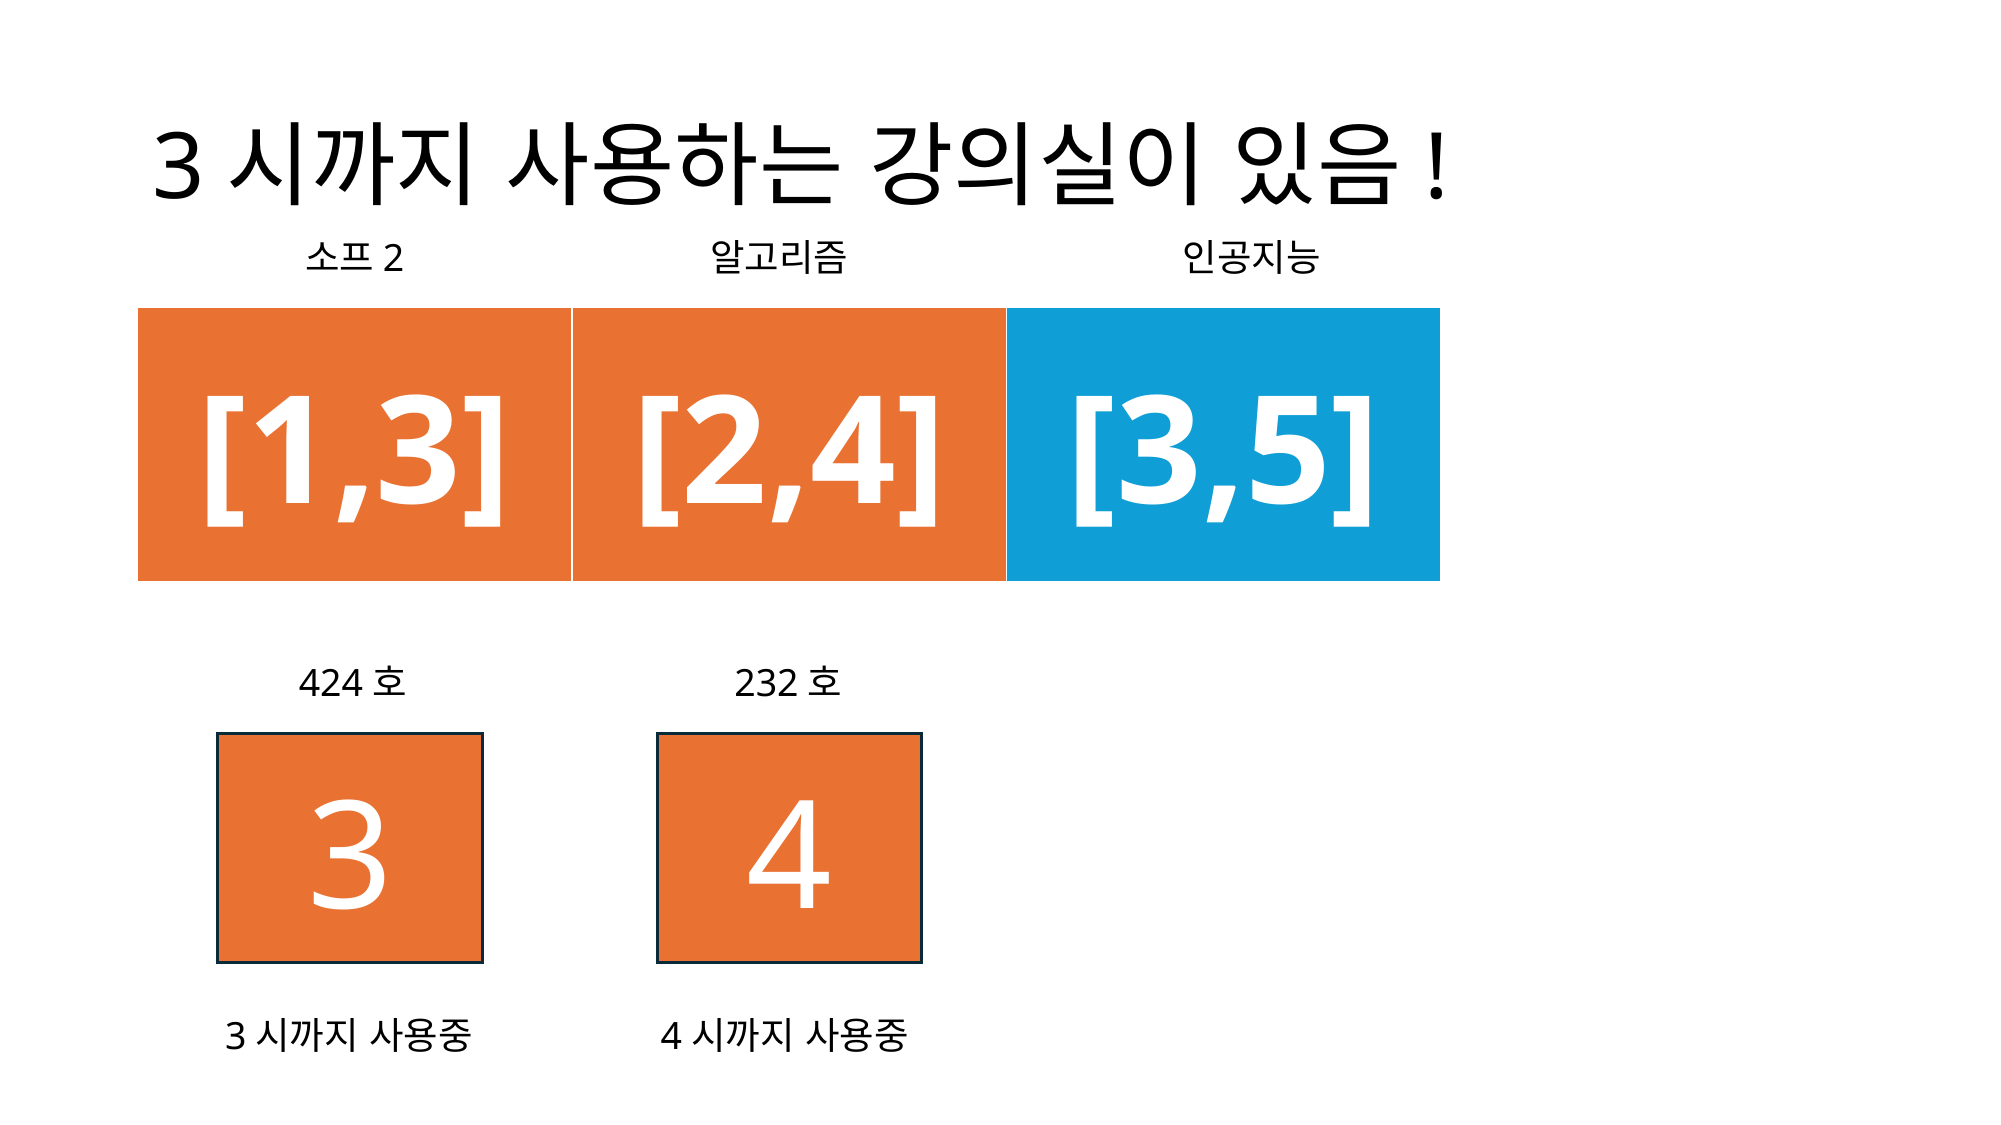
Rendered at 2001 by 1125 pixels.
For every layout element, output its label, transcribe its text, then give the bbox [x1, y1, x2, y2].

text_box 3 [216, 732, 484, 964]
table_header [2,4] [573, 308, 1006, 581]
text_box 알고리즘 [695, 226, 883, 286]
text_box 인공지능 [1167, 226, 1356, 286]
text_box 3시까지 사용중 [210, 1004, 546, 1065]
table_header [3,5] [1007, 308, 1440, 581]
title 3시까지 사용하는 강의실이 있음! [137, 59, 1863, 278]
text_box 232호 [719, 651, 908, 711]
text_box 424호 [283, 651, 472, 711]
text_box 4시까지 사용중 [645, 1004, 981, 1065]
table_header [1,3] [138, 308, 571, 581]
text_box 소프2 [290, 226, 478, 286]
text_box 4 [656, 732, 923, 964]
